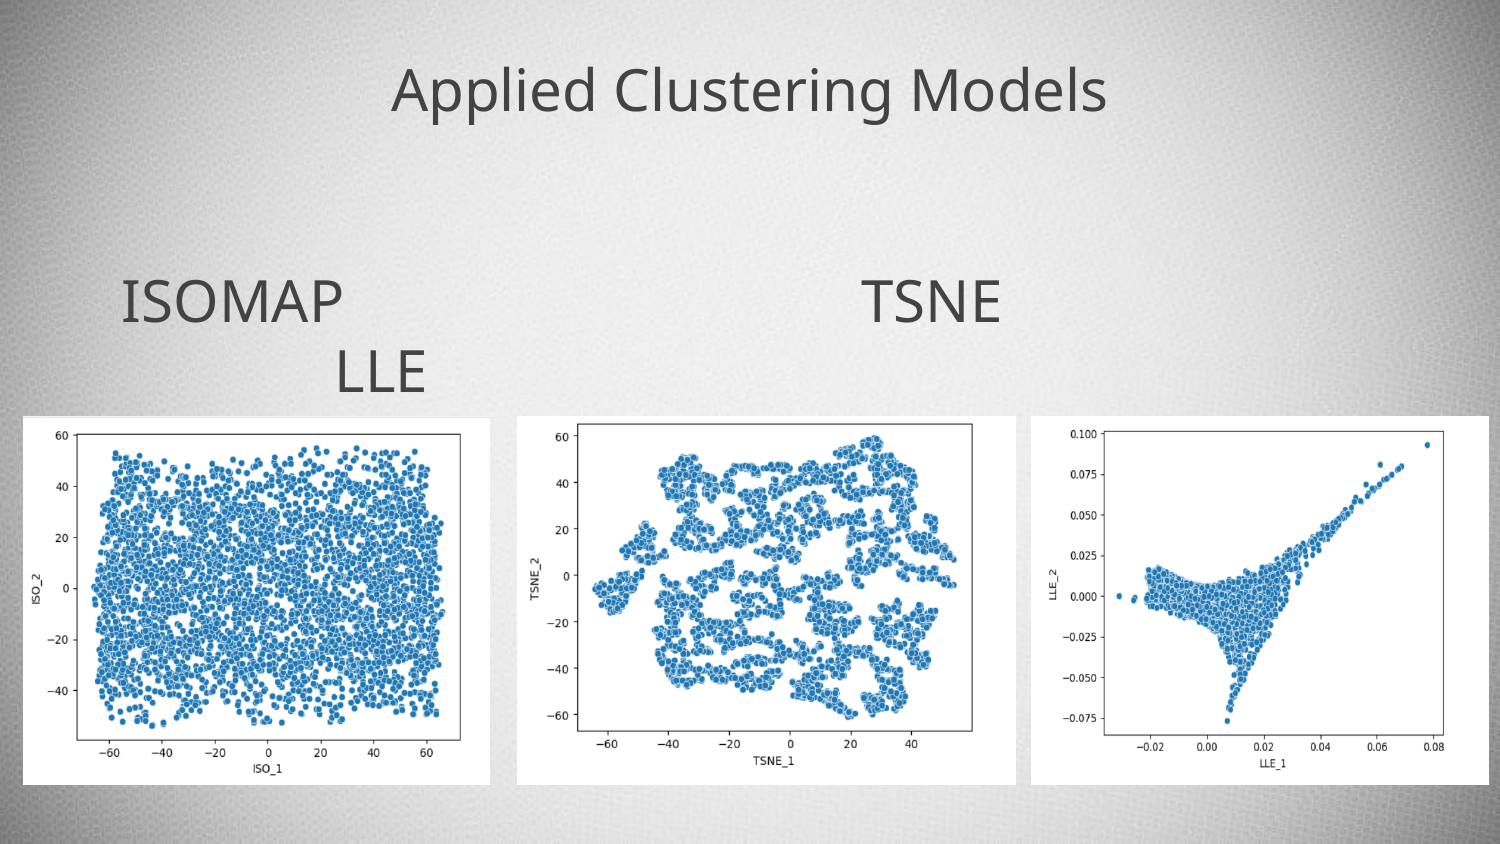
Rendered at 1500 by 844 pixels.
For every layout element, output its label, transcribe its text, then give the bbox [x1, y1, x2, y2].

picture [0, 0, 1500, 844]
title ISOMAP TSNE LLE [106, 294, 1374, 374]
title Applied Clustering Models [210, 48, 1290, 128]
